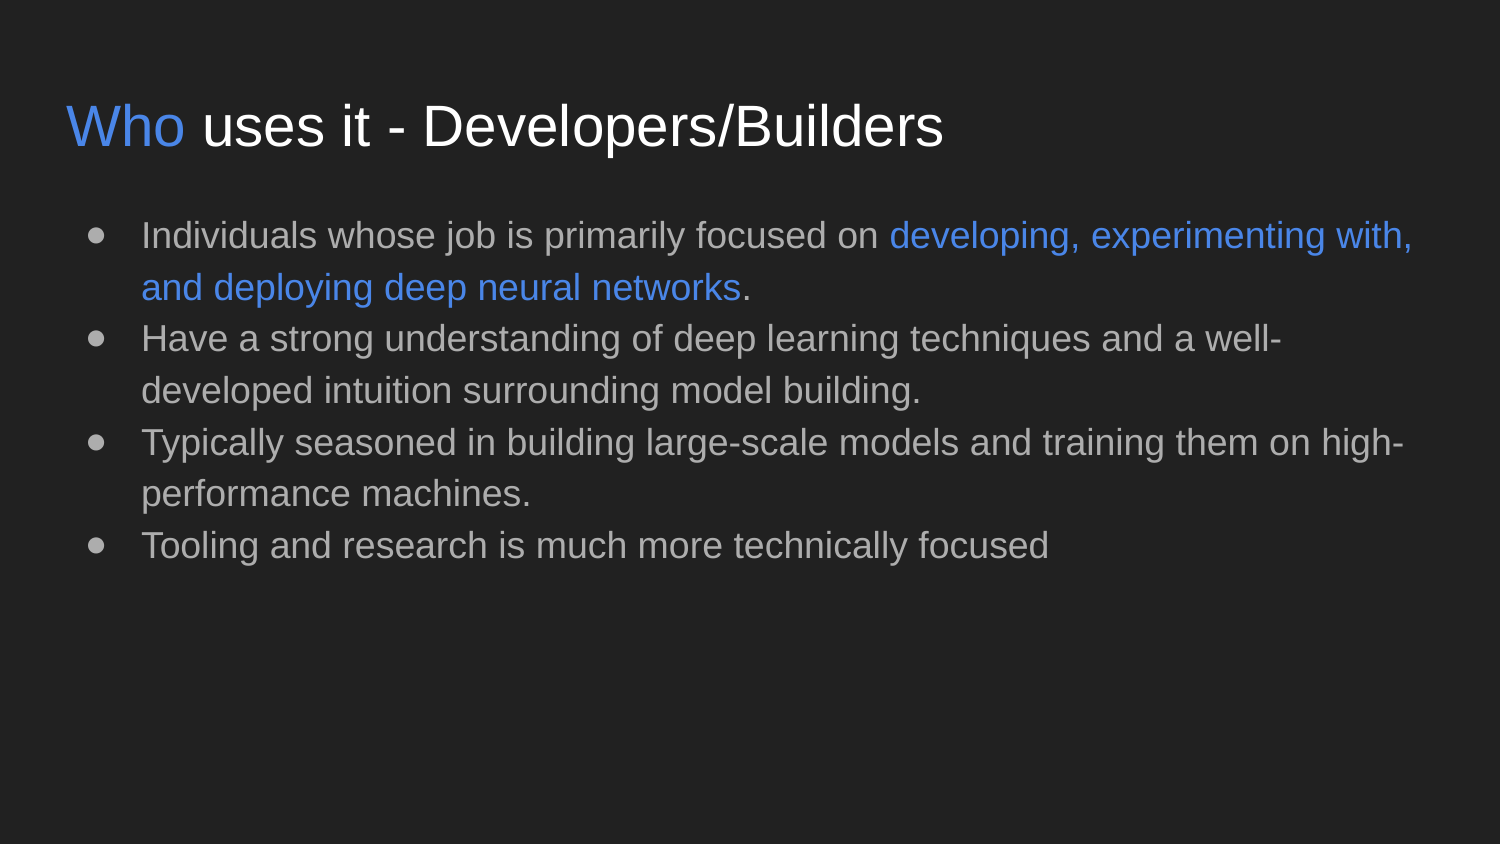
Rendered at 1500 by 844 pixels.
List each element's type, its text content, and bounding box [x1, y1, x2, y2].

list Individuals whose job is primarily focused on developing, experimenting with, and deploying deep neural networks. Have a strong understanding of deep learning techniques and a well-developed intuition surrounding model building. Typically seasoned in building large-scale models and training them on high-performance machines. Tooling and research is much more technically focused [51, 189, 1449, 750]
title Who uses it - Developers/Builders [51, 72, 1449, 167]
